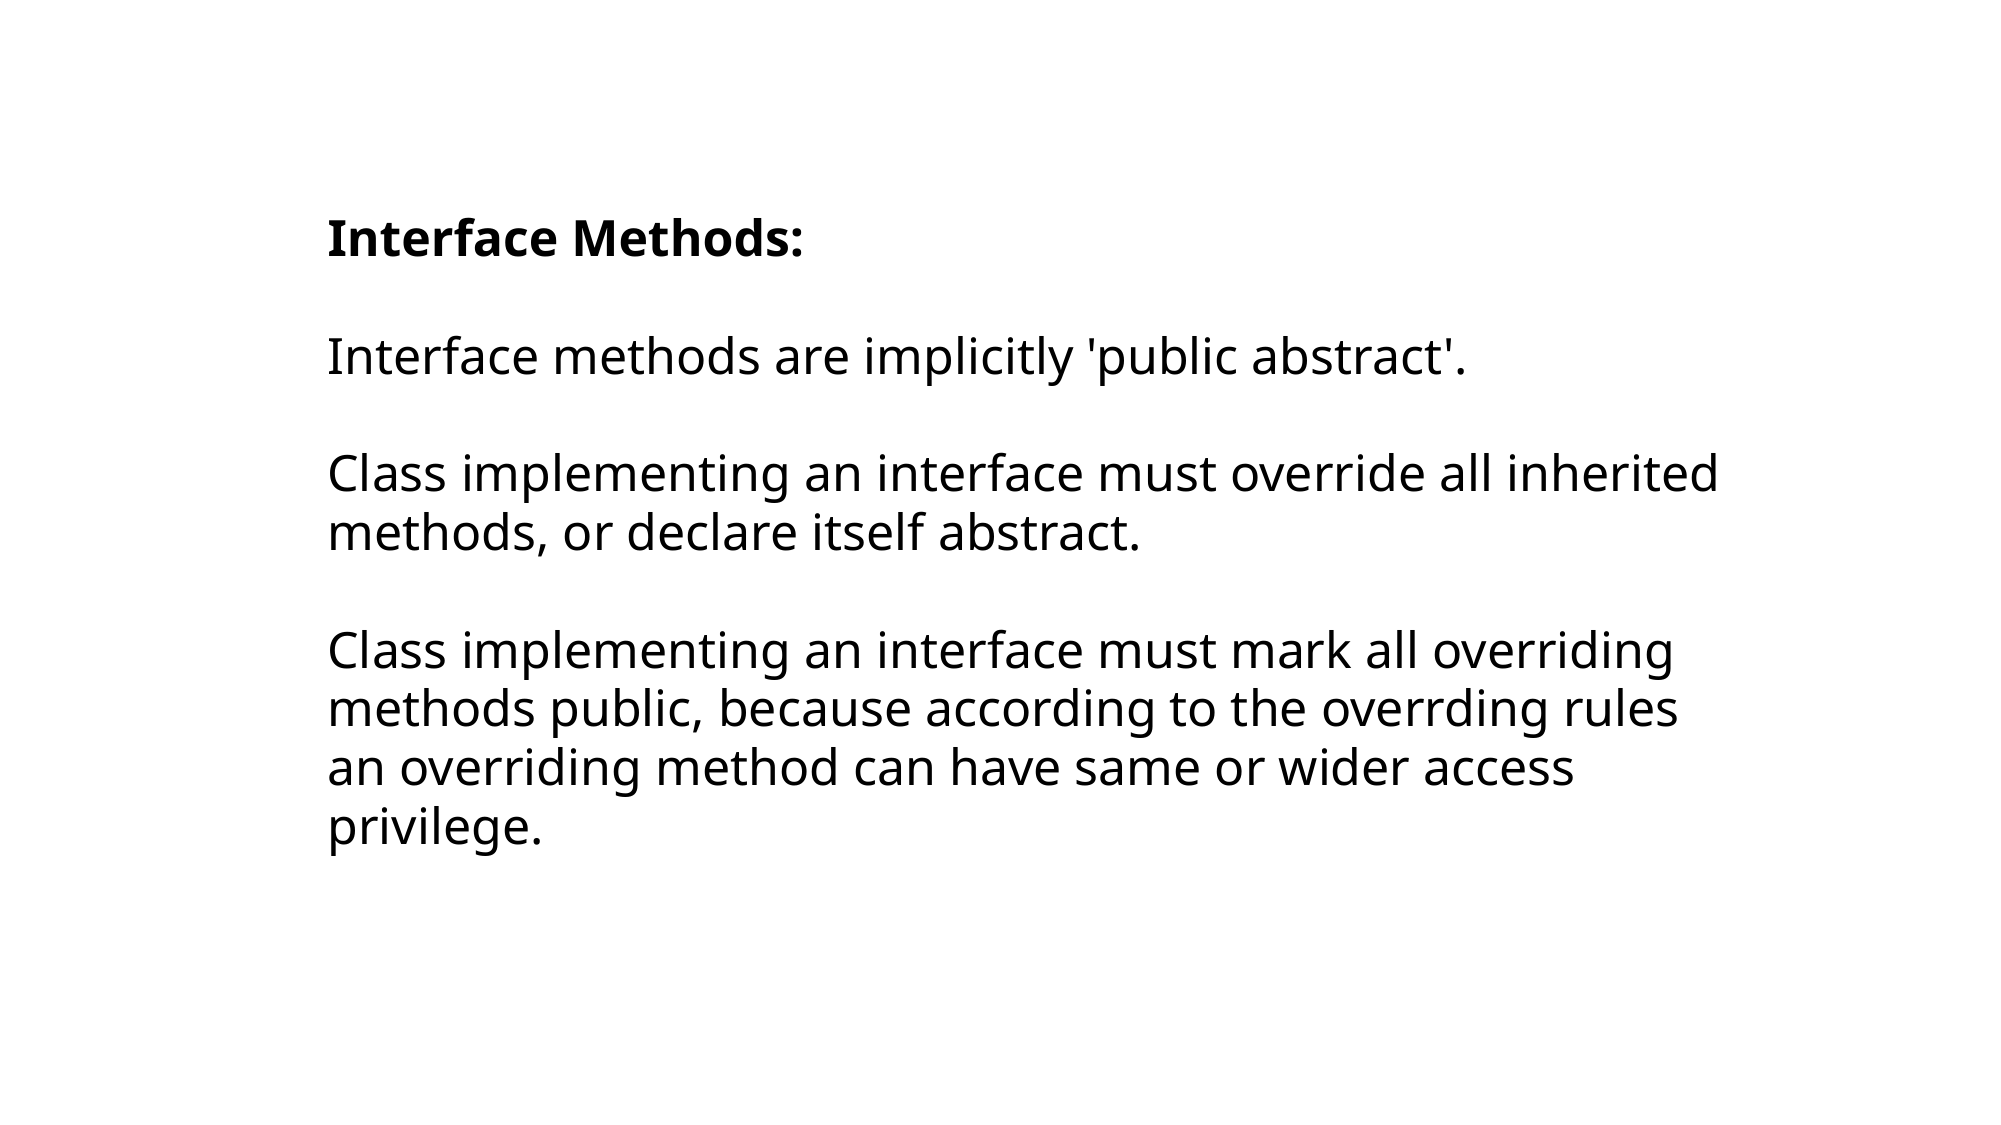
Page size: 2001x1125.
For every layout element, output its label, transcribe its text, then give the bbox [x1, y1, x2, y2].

text_box Interface Methods: Interface methods are implicitly 'public abstract'. Class implementing an interface must override all inherited methods, or declare itself abstract. Class implementing an interface must mark all overriding methods public, because according to the overrding rules an overriding method can have same or wider access privilege. [313, 84, 1761, 921]
